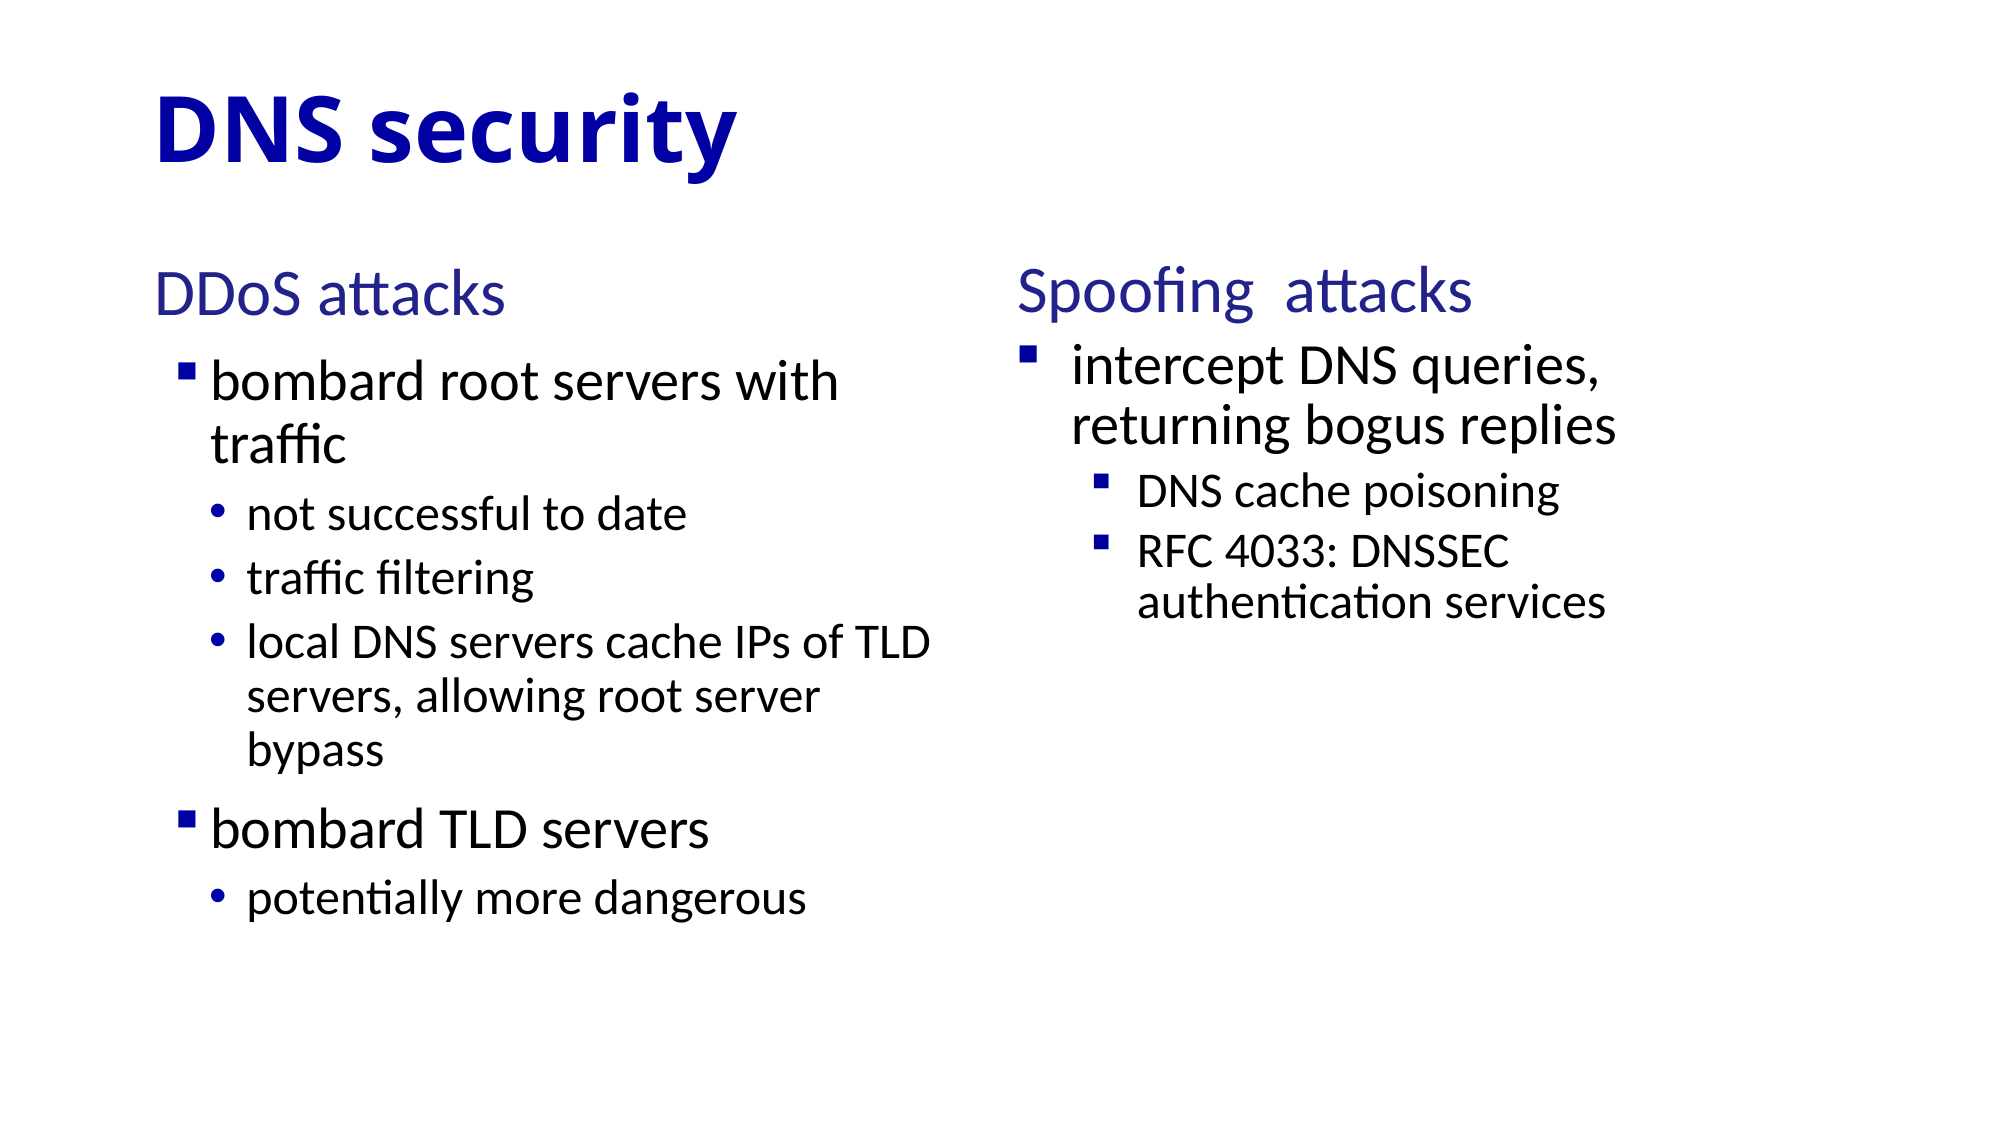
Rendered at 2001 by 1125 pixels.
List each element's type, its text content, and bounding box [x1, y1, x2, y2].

text_box Spoofing attacks intercept DNS queries, returning bogus replies DNS cache poisoning RFC 4033: DNSSEC authentication services [999, 250, 1781, 1013]
text_box DDoS attacks bombard root servers with traffic not successful to date traffic filtering local DNS servers cache IPs of TLD servers, allowing root server bypass bombard TLD servers potentially more dangerous [137, 250, 962, 1013]
title DNS security [137, 59, 1863, 207]
